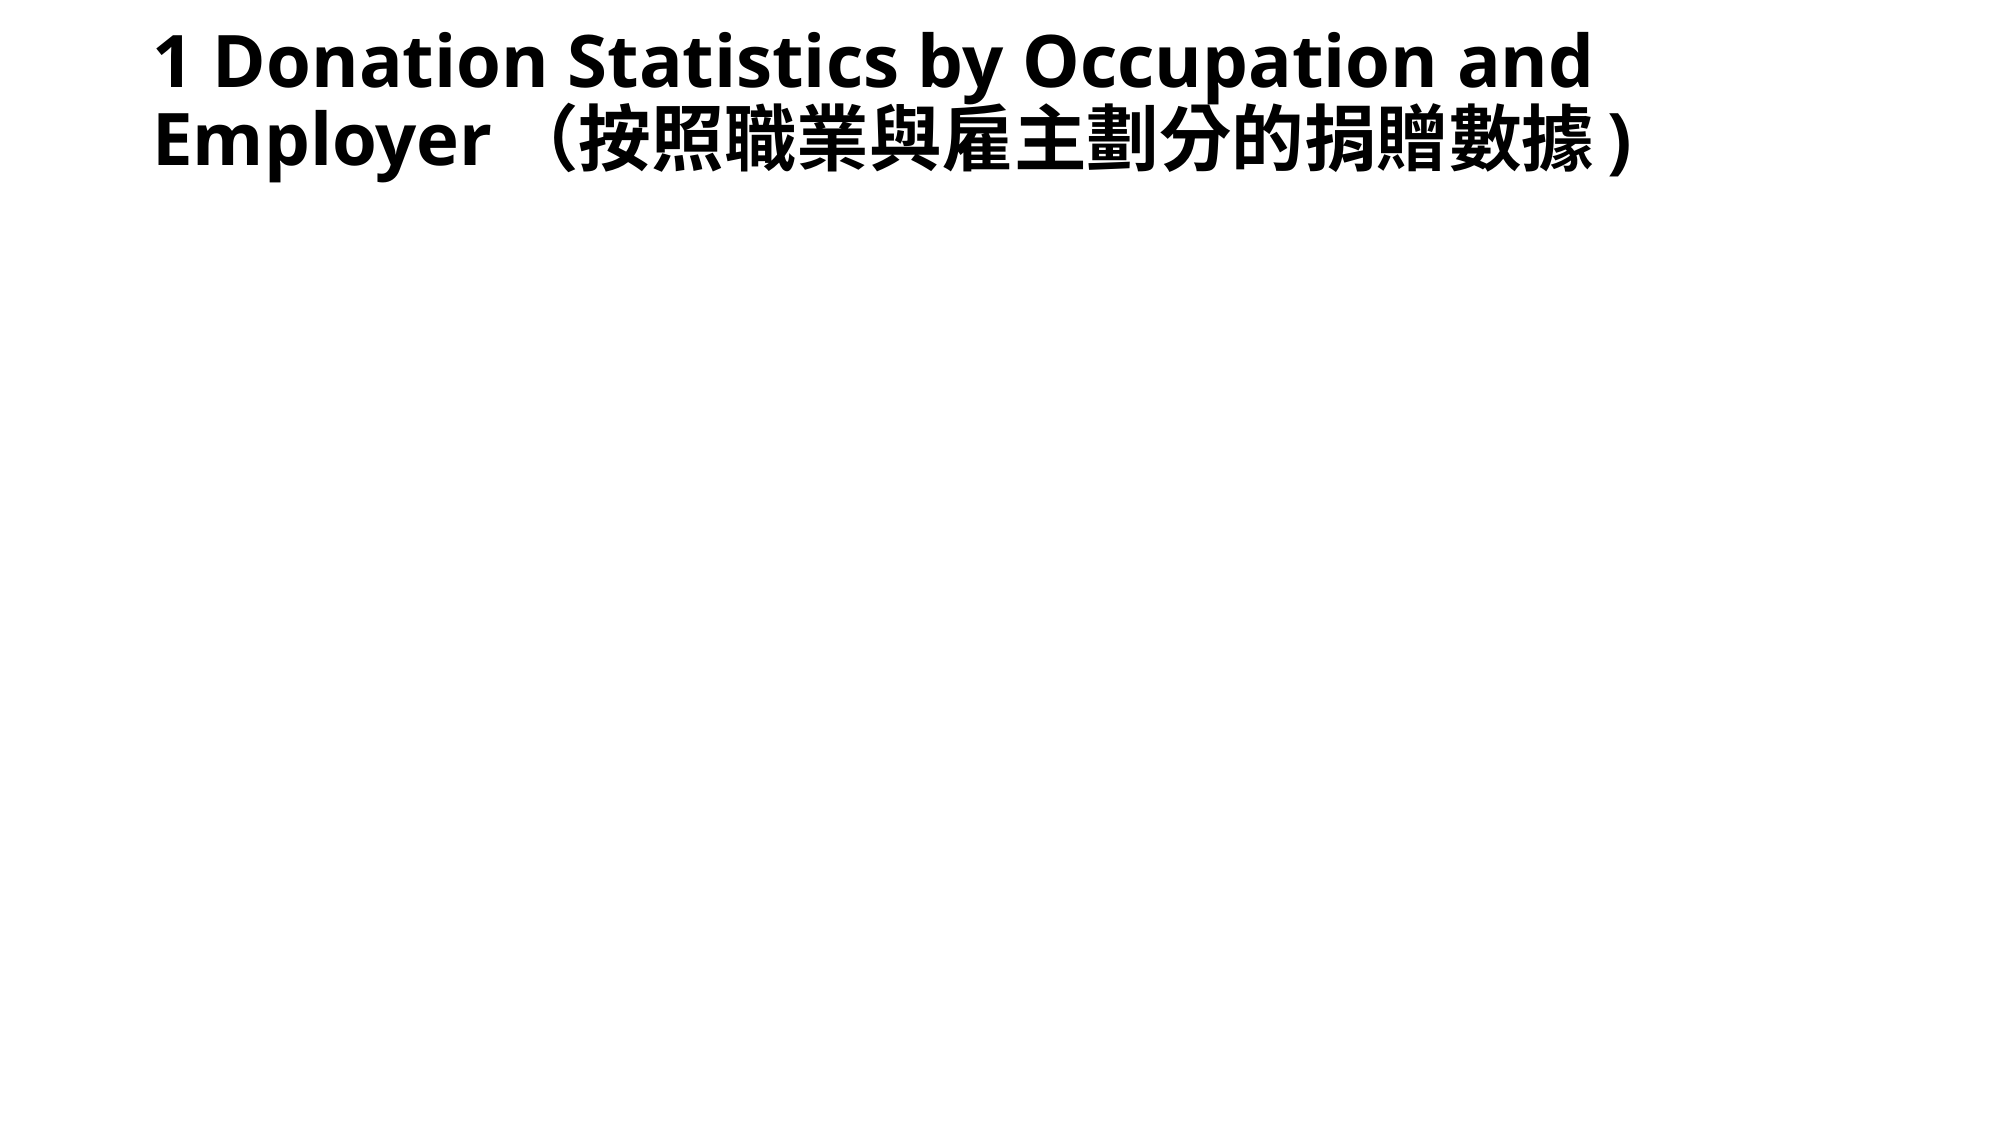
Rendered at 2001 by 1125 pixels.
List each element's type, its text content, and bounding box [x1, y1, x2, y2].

title 1 Donation Statistics by Occupation and Employer（按照職業與雇主劃分的捐贈數據) [137, 15, 1863, 278]
